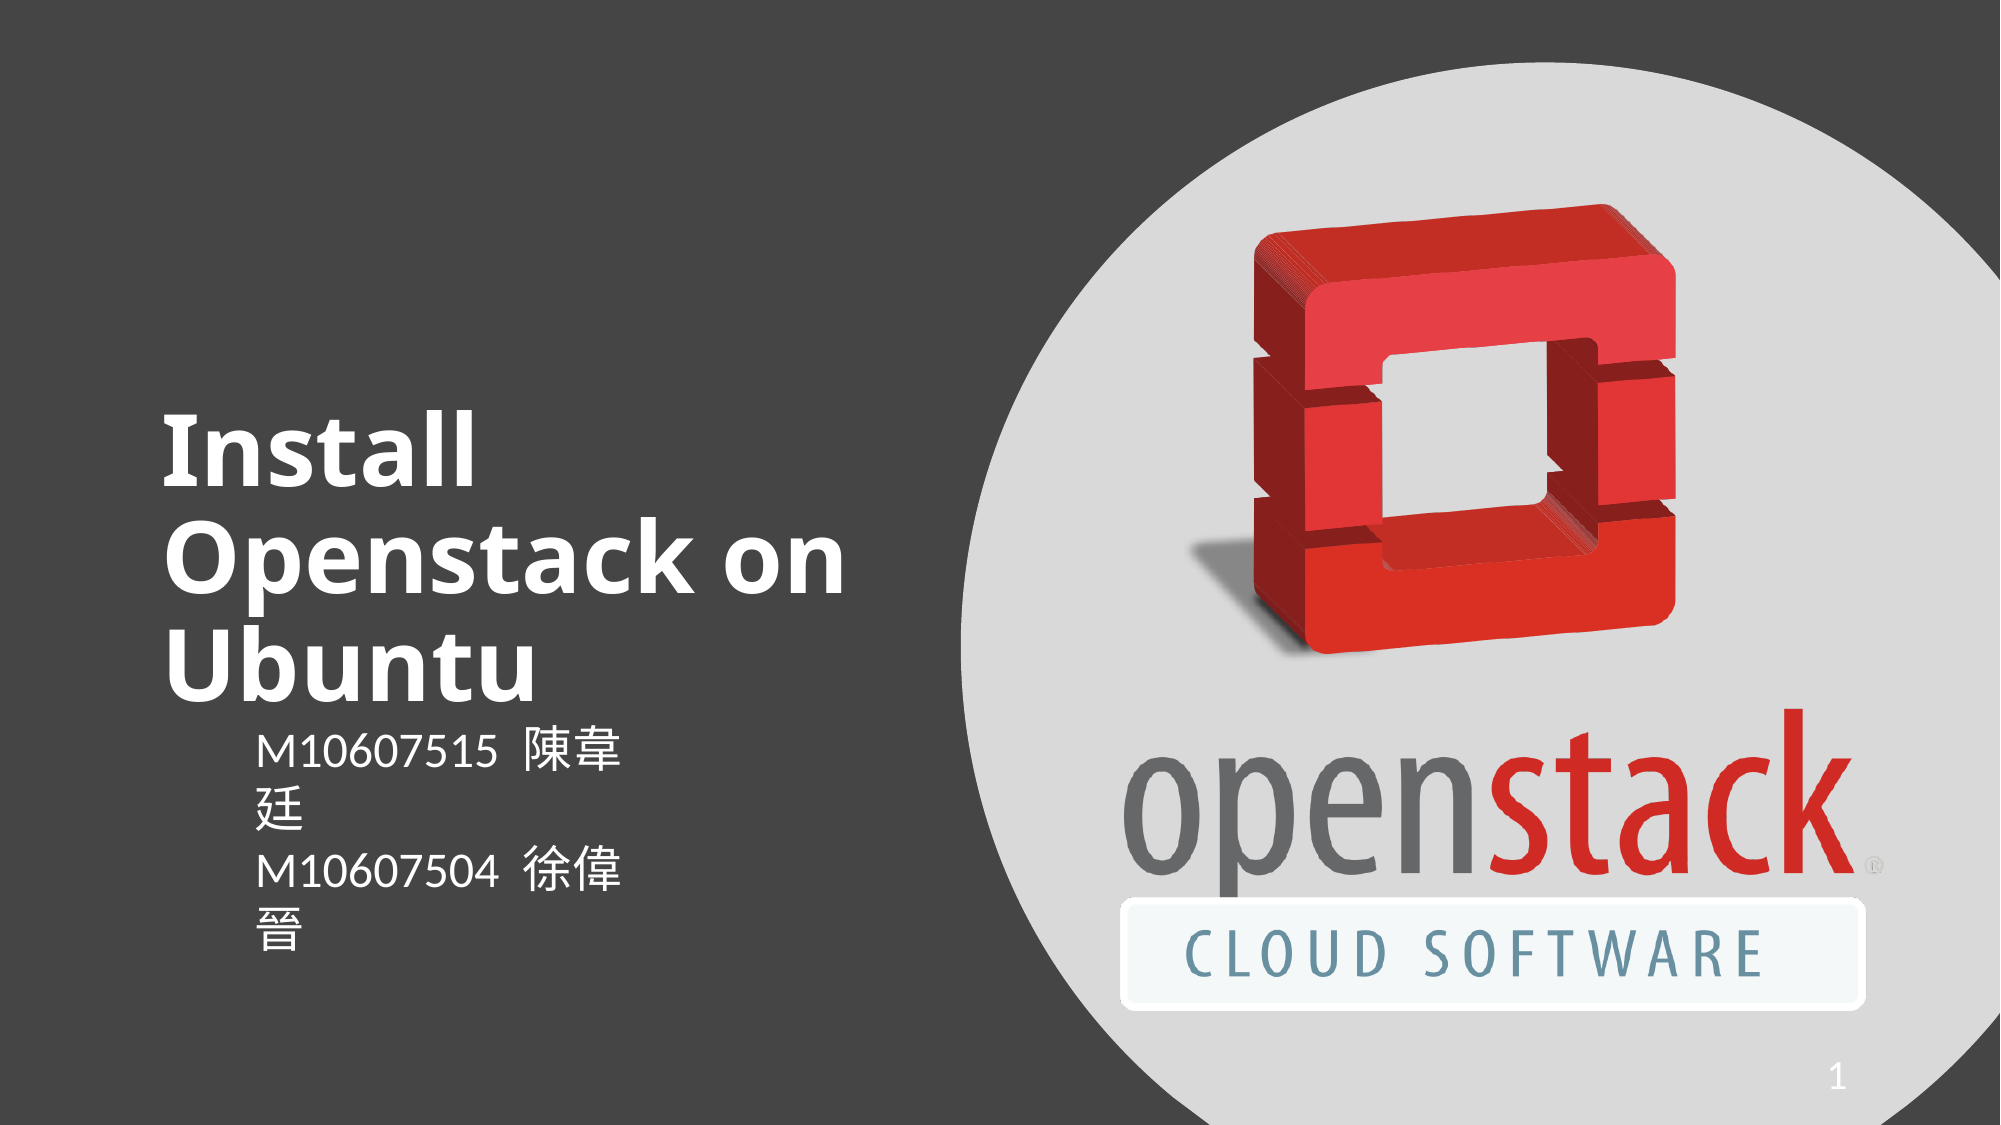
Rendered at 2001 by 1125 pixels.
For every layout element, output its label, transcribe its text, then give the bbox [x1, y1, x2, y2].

title Install Openstack on Ubuntu [146, 392, 889, 733]
text_box [959, 469, 987, 824]
text_box [1366, 61, 1724, 89]
text_box M10607515 陳韋廷 M10607504 徐偉晉 [240, 709, 682, 965]
picture [987, 89, 2000, 1125]
